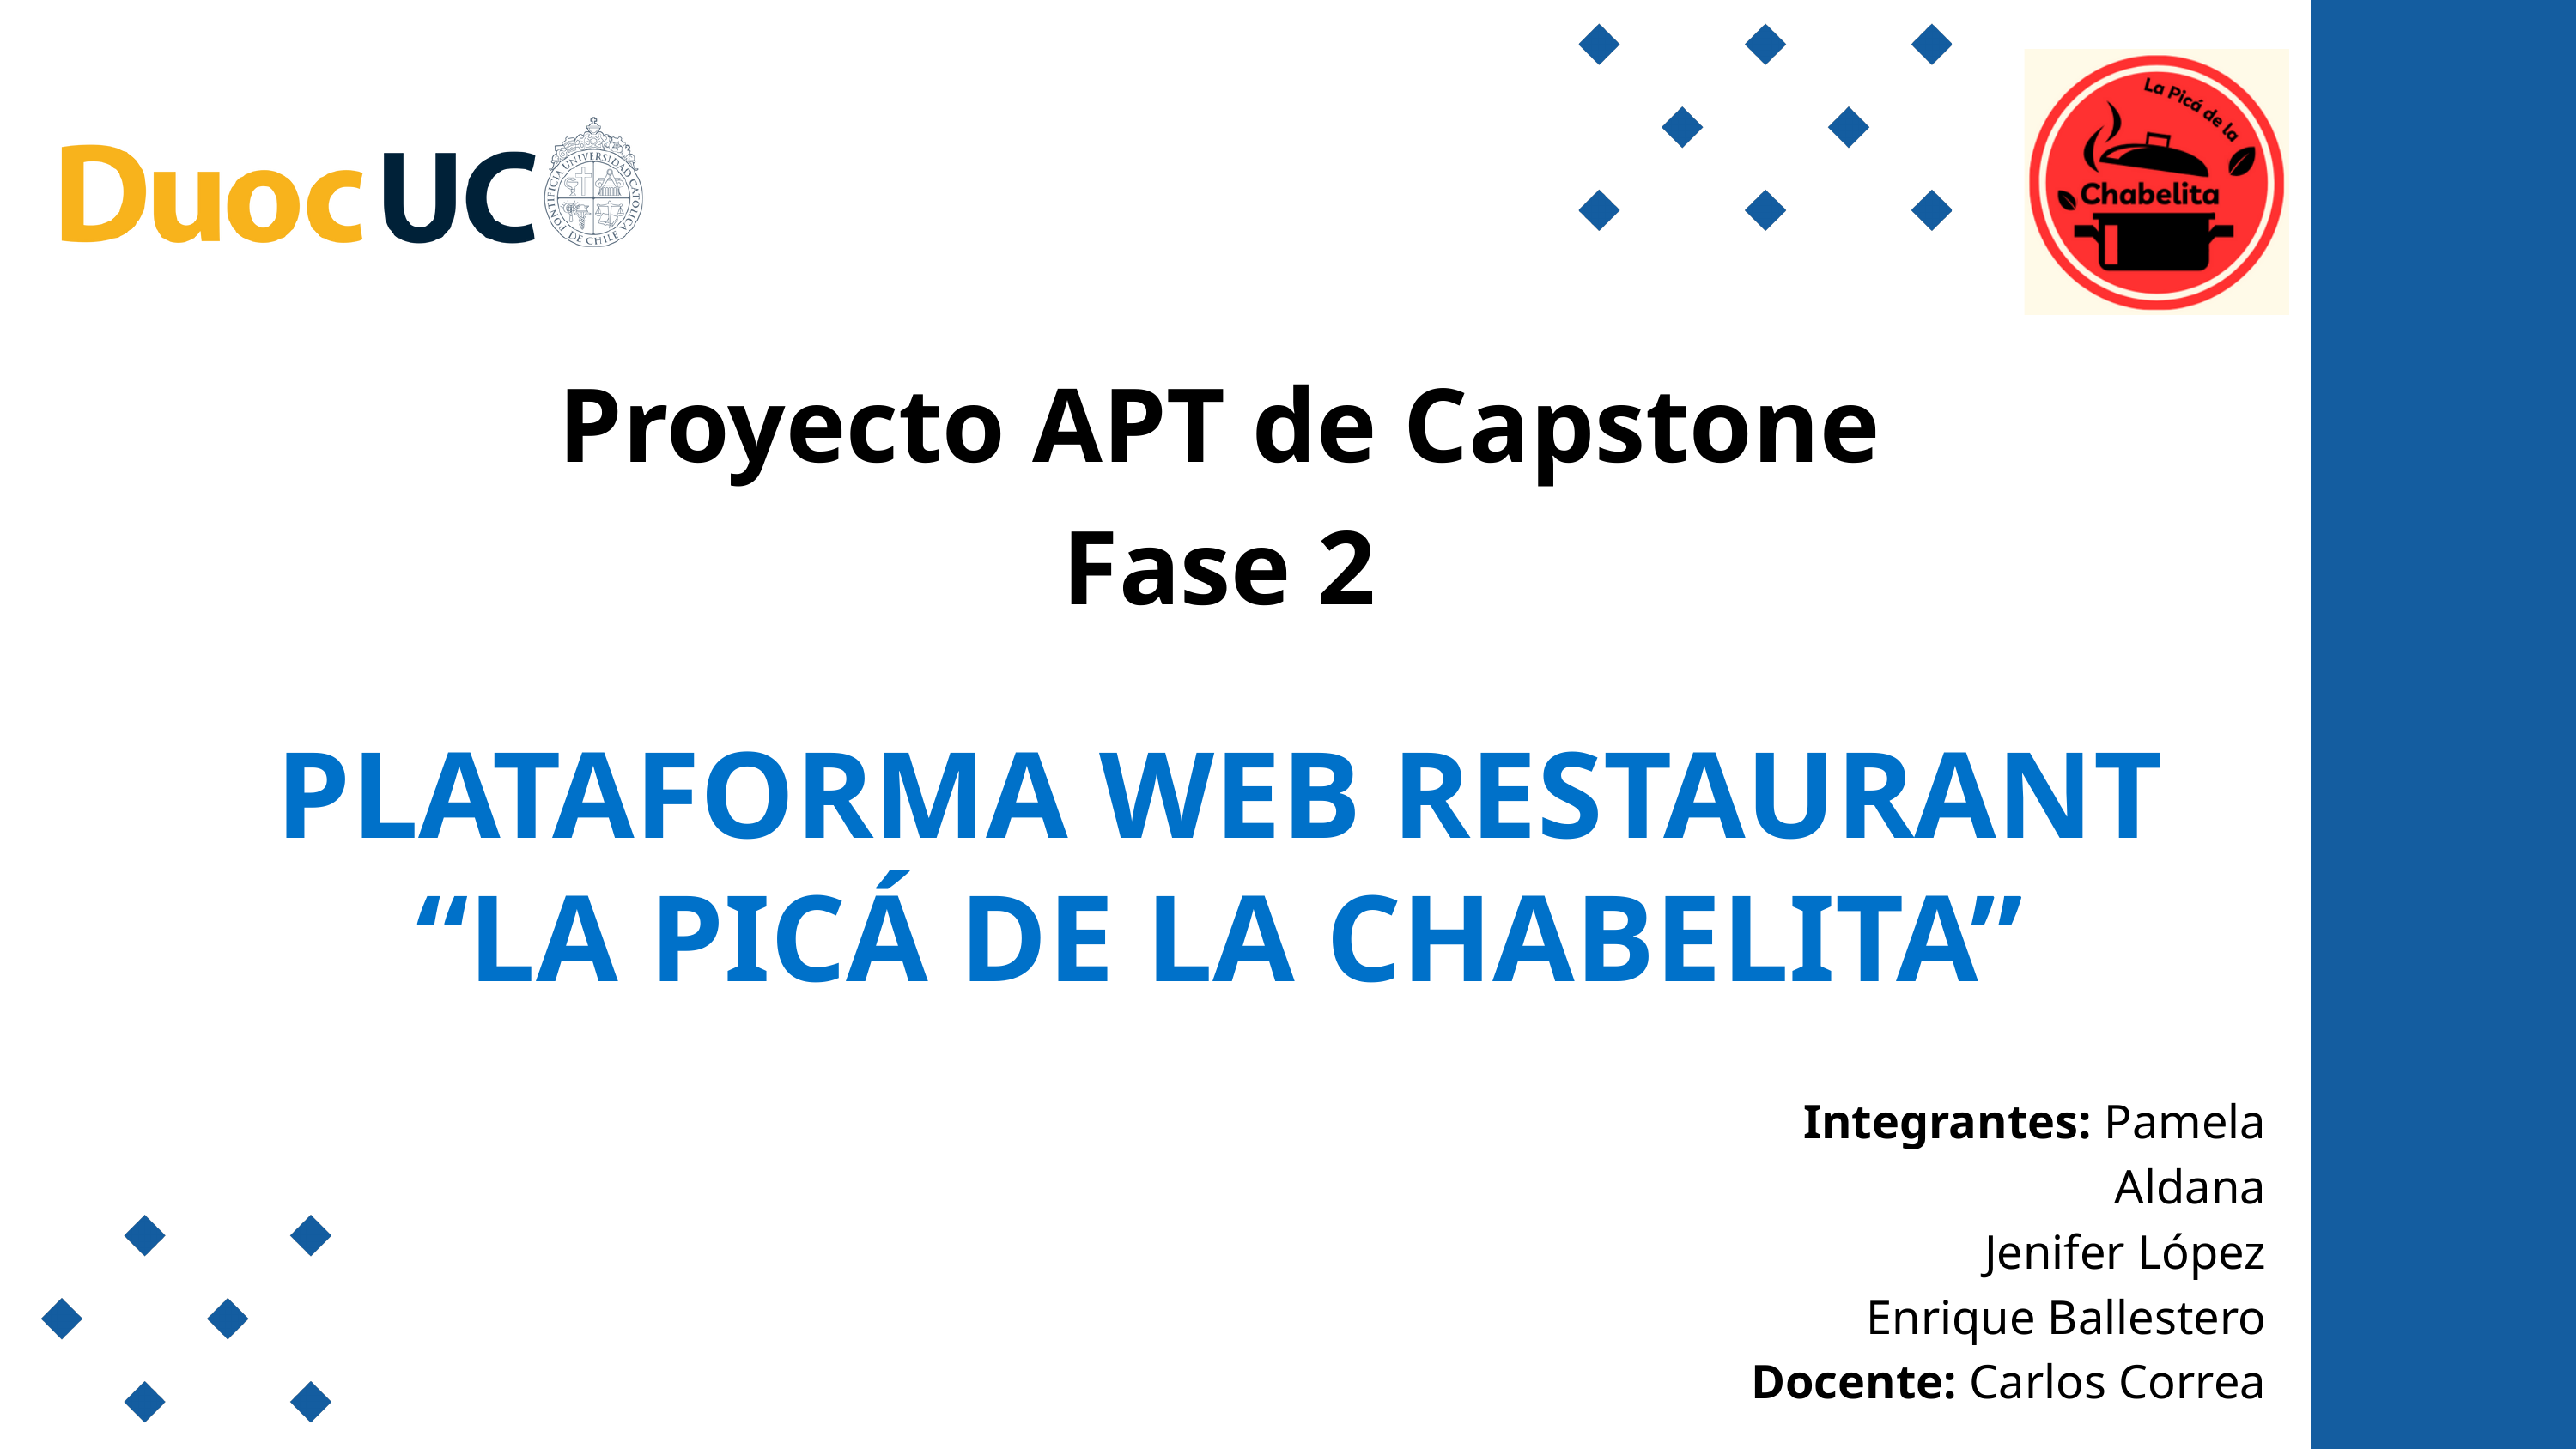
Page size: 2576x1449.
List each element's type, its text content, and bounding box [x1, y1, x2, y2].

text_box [1604, 585, 2576, 858]
text_box [53, 108, 651, 256]
text_box [1578, 0, 1953, 231]
text_box [0, 1215, 331, 1449]
text_box Integrantes: Pamela Aldana Jenifer López Enrique Ballestero Docente: Carlos Correa [1647, 1082, 2267, 1409]
text_box Proyecto APT de Capstone Fase 2 [556, 339, 1883, 626]
text_box PLATAFORMA WEB RESTAURANT “LA PICÁ DE LA CHABELITA” [175, 719, 2264, 1006]
text_box [2024, 49, 2289, 315]
